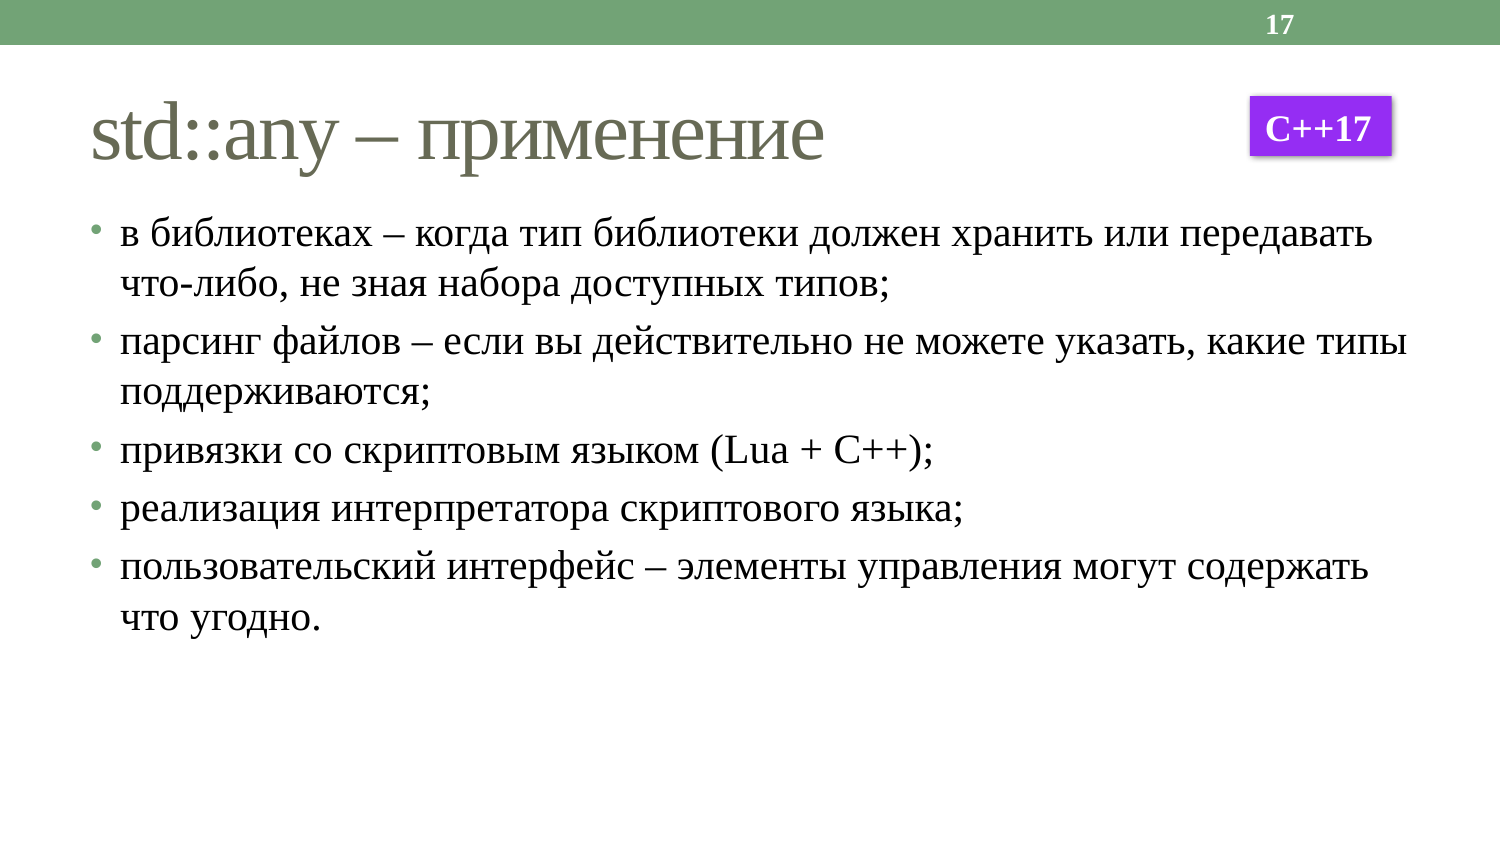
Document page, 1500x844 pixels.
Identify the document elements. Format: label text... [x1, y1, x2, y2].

slide_number 17 [1250, 2, 1425, 43]
list в библиотеках – когда тип библиотеки должен хранить или передавать что-либо, не зная набора доступных типов; парсинг файлов – если вы действительно не можете указать, какие типы поддерживаются; привязки со скриптовым языком (Lua + C++); реализация интерпретатора скриптового языка; пользовательский интерфейс – элементы управления могут содержать что угодно. [75, 196, 1425, 797]
text_box С++17 [1249, 96, 1392, 156]
title std::any – применение [75, 65, 1425, 188]
